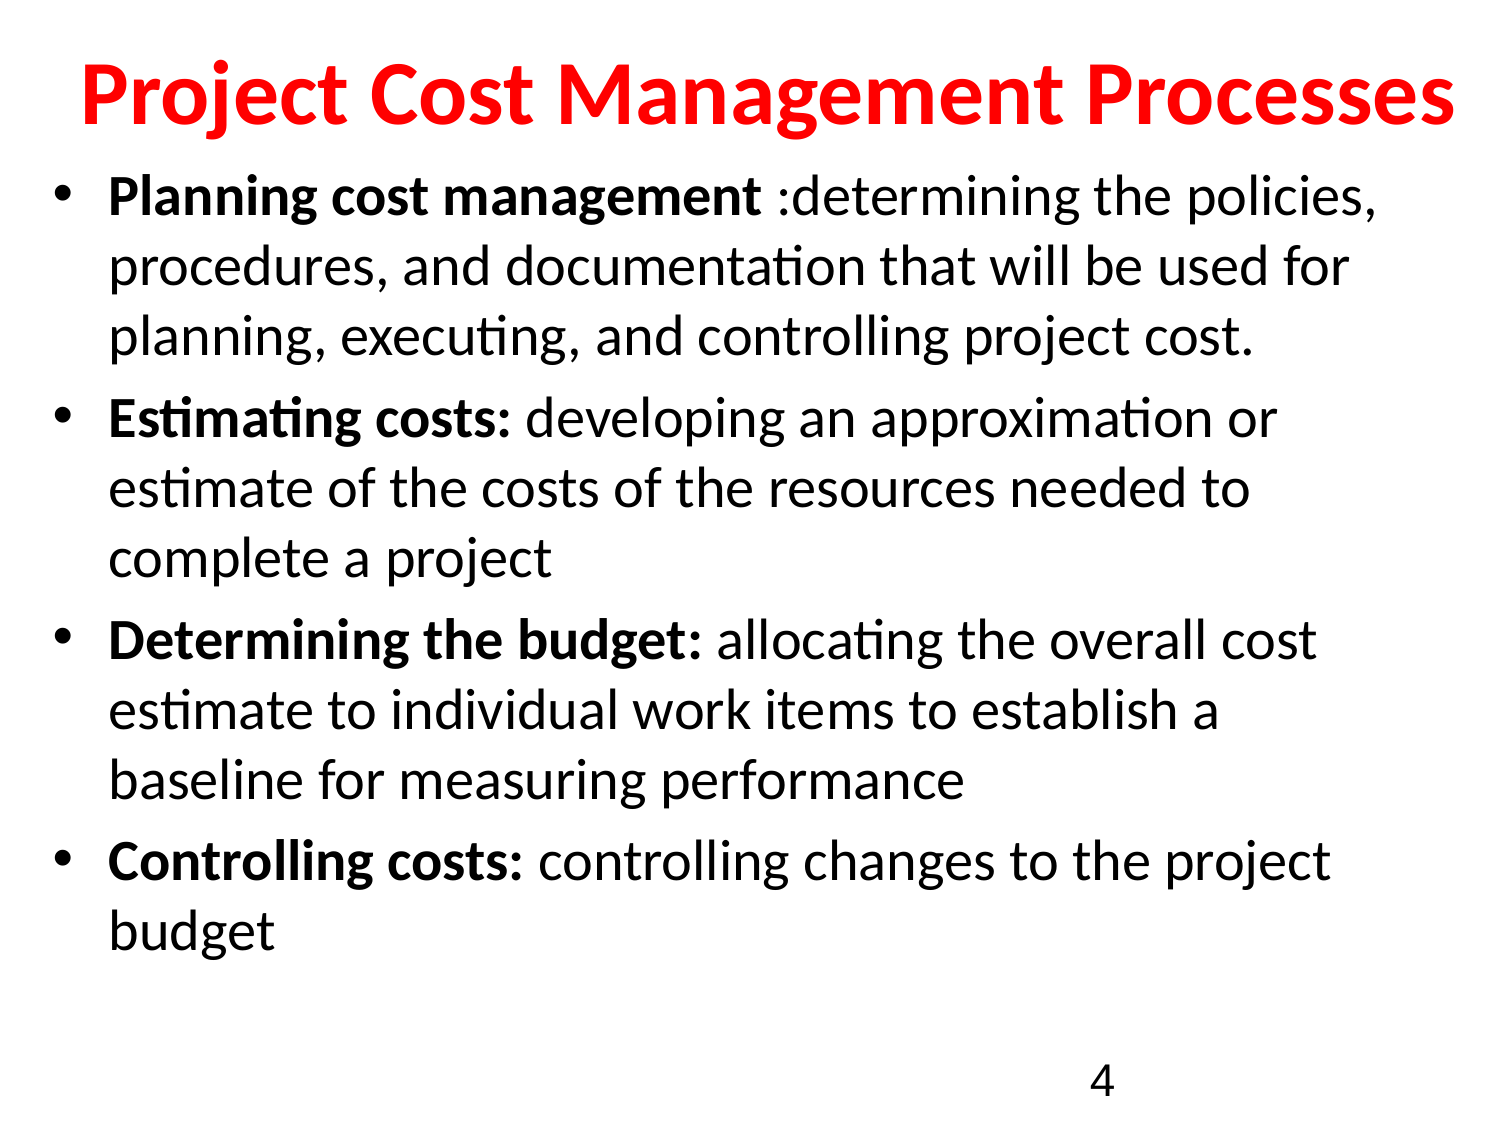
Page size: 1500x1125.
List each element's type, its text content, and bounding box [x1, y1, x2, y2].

title Project Cost Management Processes [37, 0, 1500, 176]
list Planning cost management :determining the policies, procedures, and documentation that will be used for planning, executing, and controlling project cost. Estimating costs: developing an approximation or estimate of the costs of the resources needed to complete a project Determining the budget: allocating the overall cost estimate to individual work items to establish a baseline for measuring performance Controlling costs: controlling changes to the project budget [37, 149, 1413, 937]
slide_number 4 [1074, 1042, 1425, 1103]
